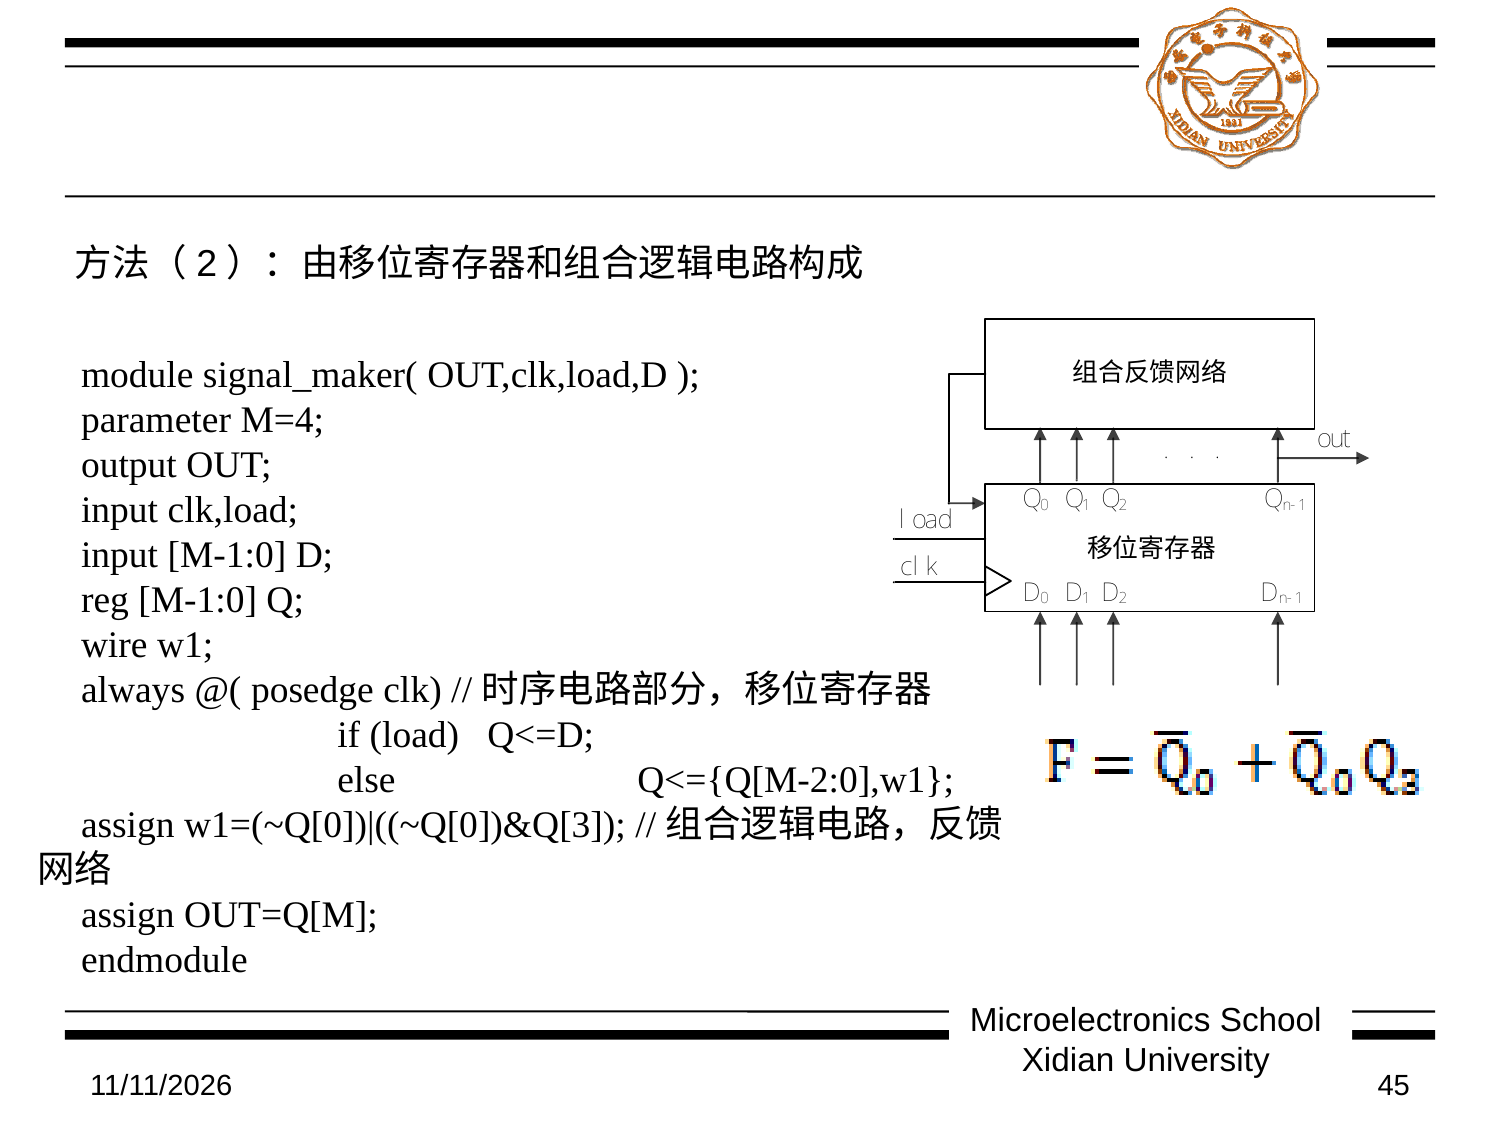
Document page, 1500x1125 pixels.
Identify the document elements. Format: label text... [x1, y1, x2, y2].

slide_number 45 [1316, 1058, 1426, 1103]
text_box 方法（2）：由移位寄存器和组合逻辑电路构成 [60, 231, 879, 292]
footer Microelectronics School Xidian University [948, 990, 1353, 1059]
picture [1139, 2, 1327, 173]
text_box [879, 314, 1400, 725]
text_box module signal_maker( OUT,clk,load,D ); parameter M=4; output OUT; input clk,load; input [M-1:0] D; reg [M-1:0] Q; wire w1; always @( posedge clk) //时序电路部分，移位寄存器 if (load) Q<=D; else Q<={Q[M-2:0],w1}; assign w1=(~Q[0])|((~Q[0])&Q[3]); //组合逻辑电路，反馈网络 assign OUT=Q[M]; endmodule [22, 364, 1050, 965]
picture [1045, 727, 1425, 800]
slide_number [74, 1058, 426, 1103]
